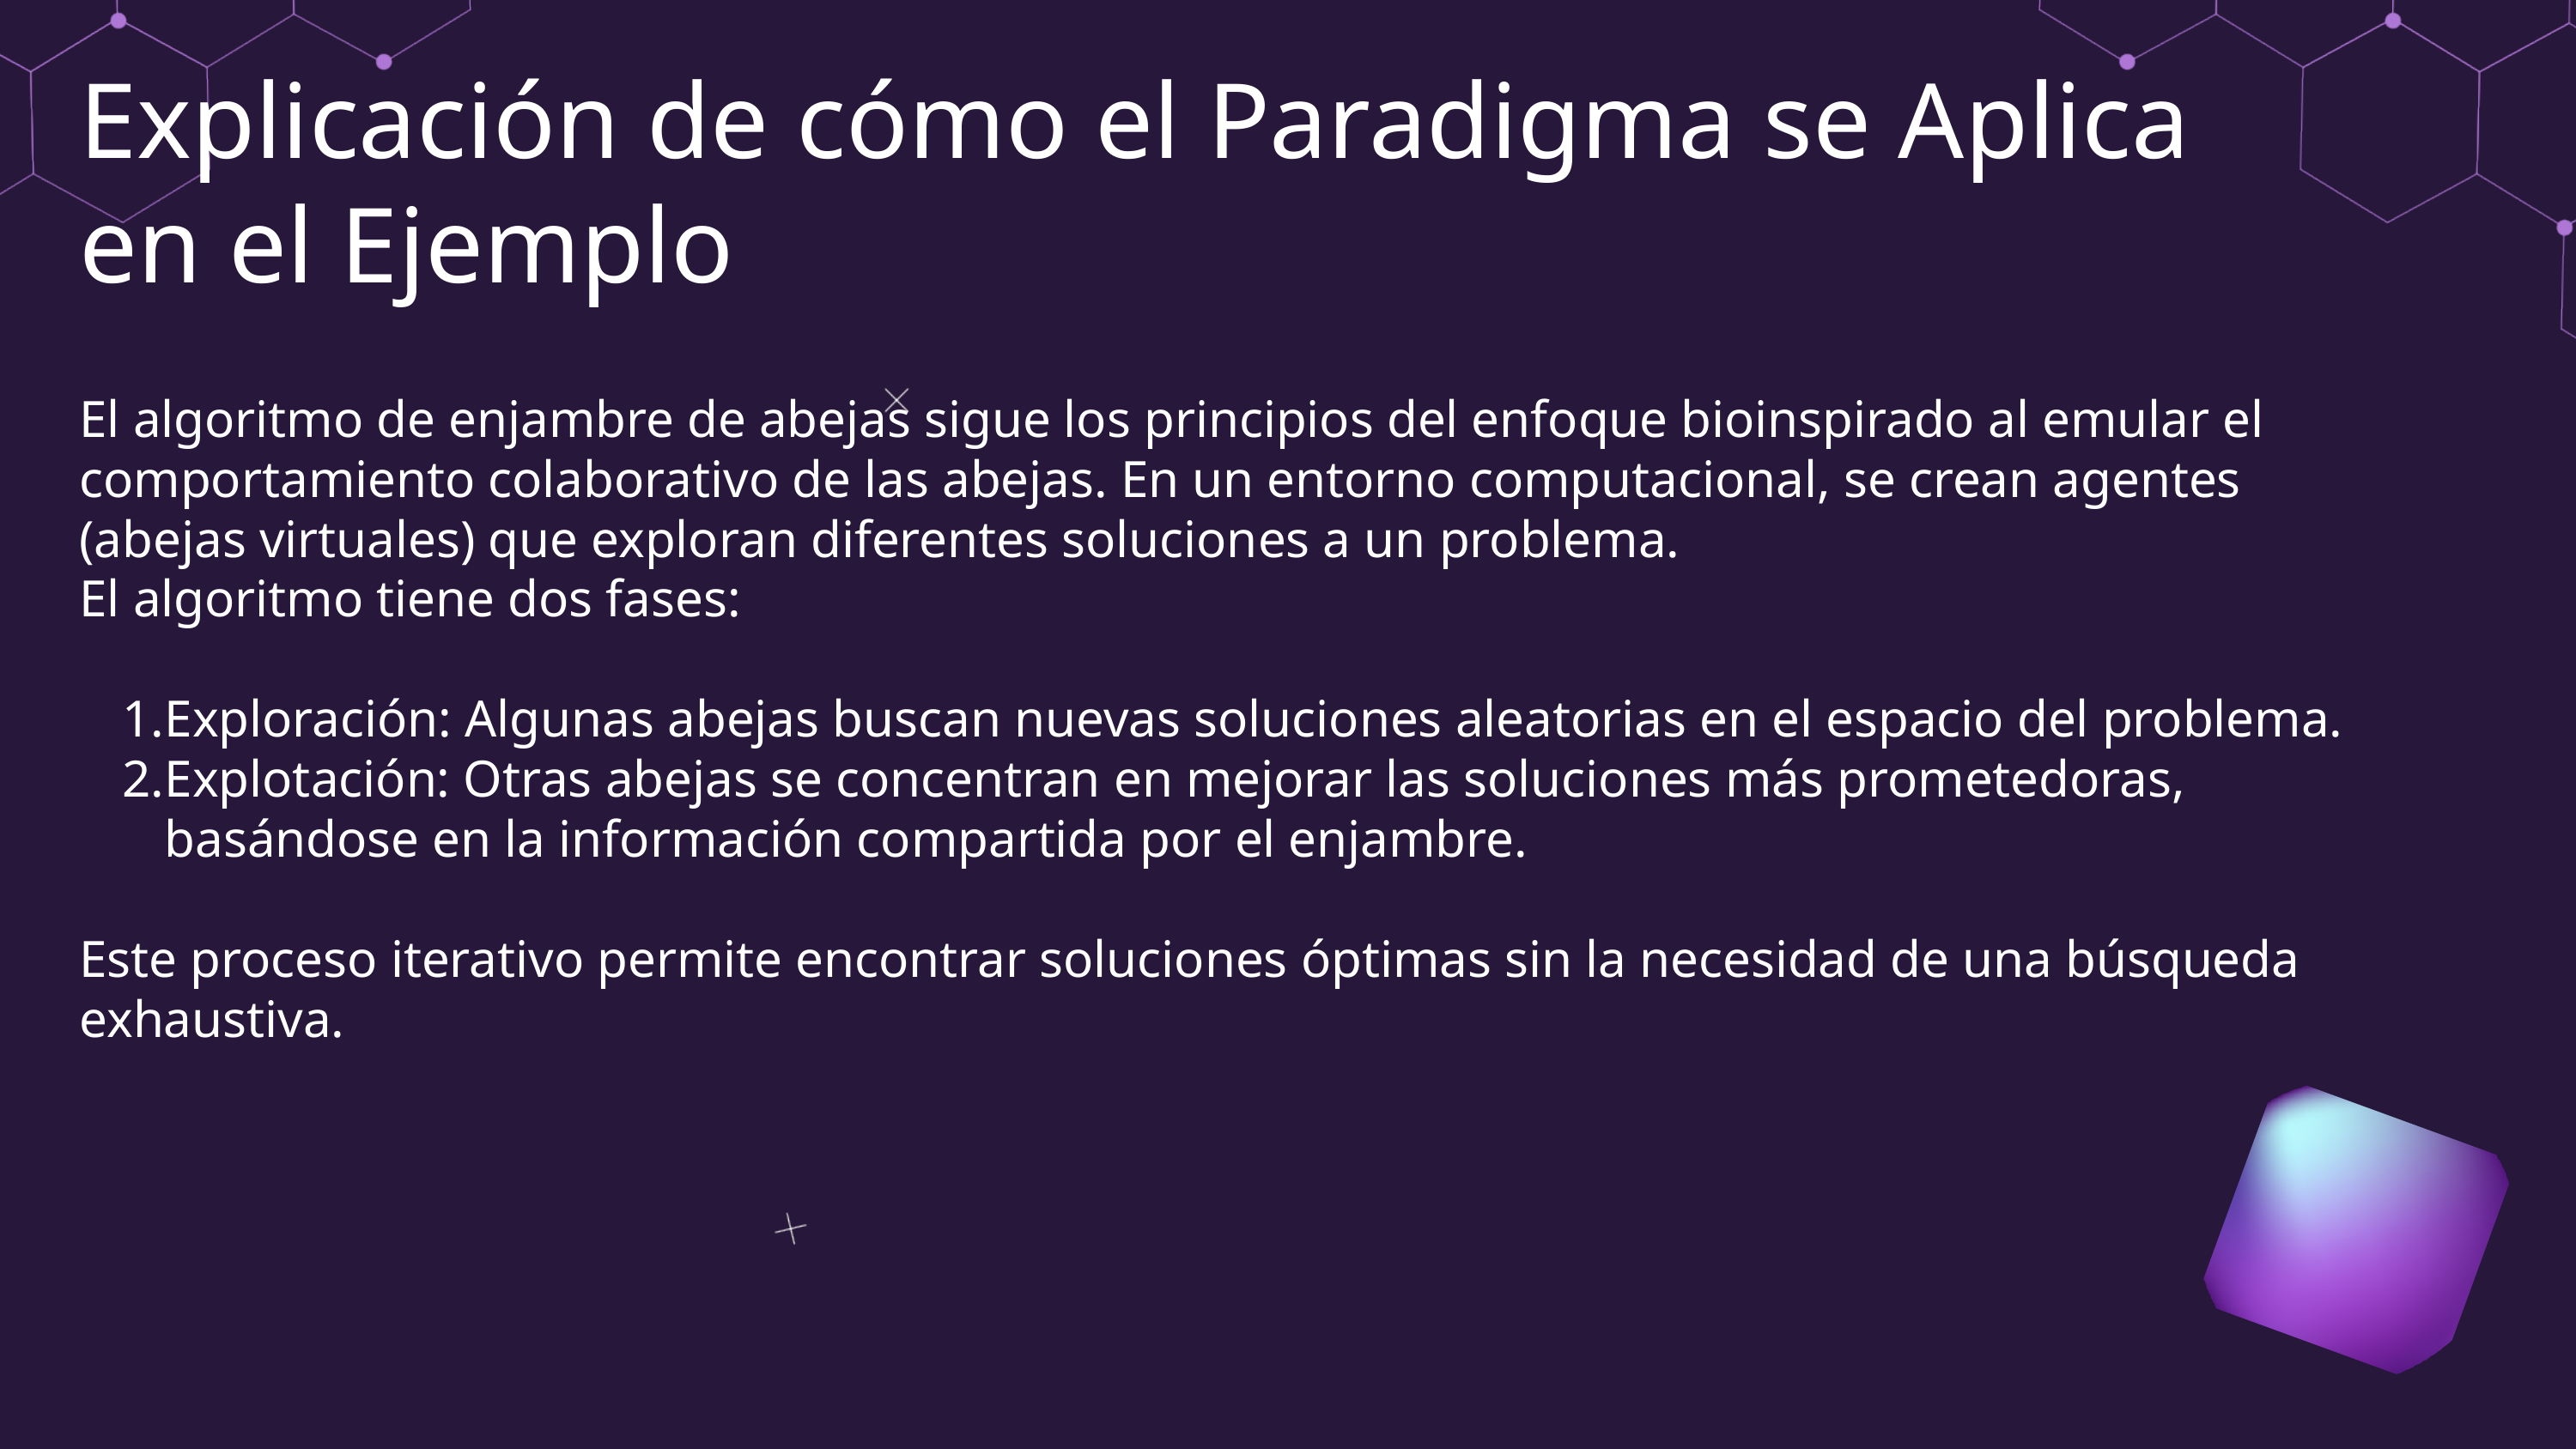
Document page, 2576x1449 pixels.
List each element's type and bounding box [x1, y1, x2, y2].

text_box [79, 384, 2391, 1171]
text_box [2195, 1119, 2518, 1389]
text_box [79, 54, 2248, 384]
text_box [2032, 0, 2576, 389]
text_box [0, 0, 479, 389]
text_box [772, 1212, 811, 1252]
